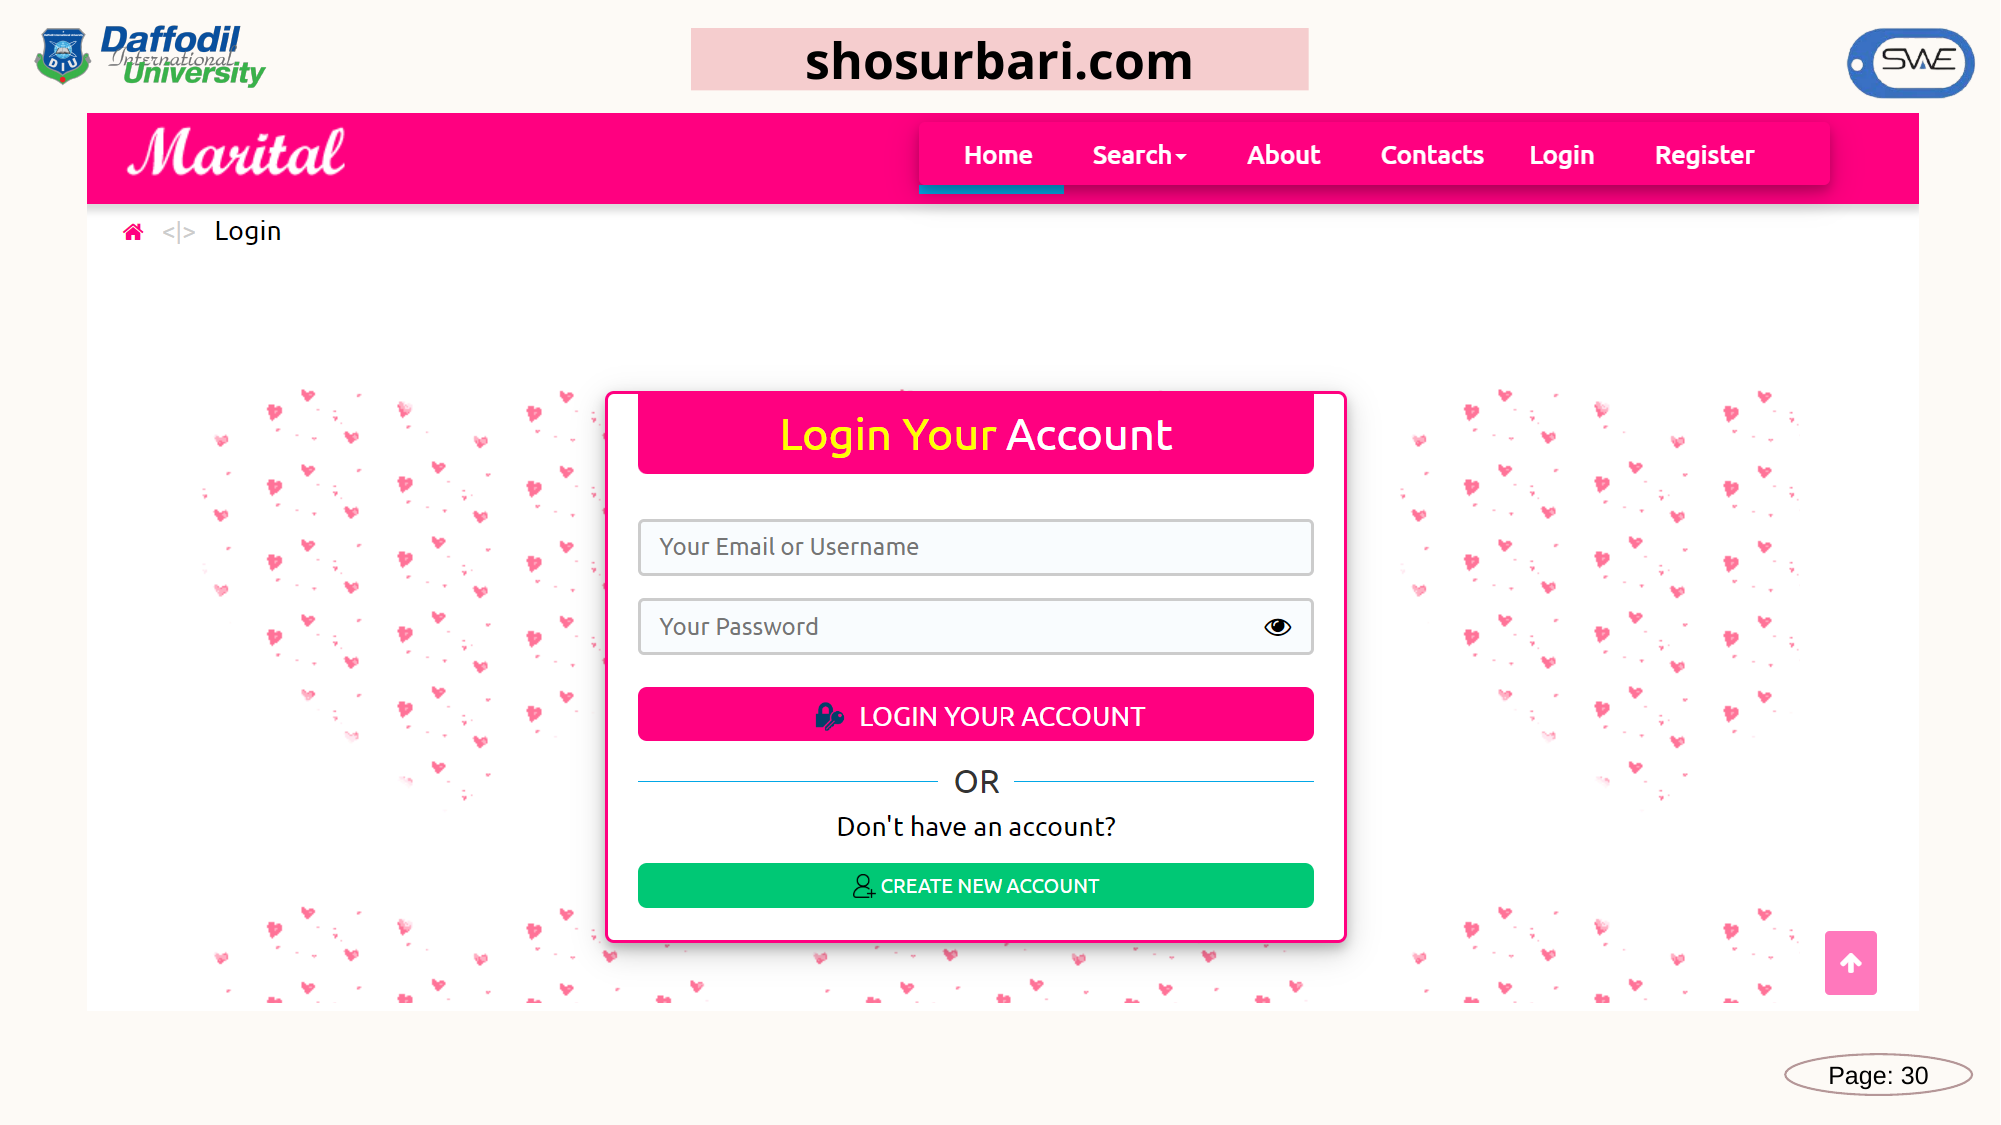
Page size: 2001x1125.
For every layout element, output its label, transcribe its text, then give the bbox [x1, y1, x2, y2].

text_box shosurbari.com [690, 27, 1310, 92]
text_box Page: 30 [1784, 1053, 1974, 1096]
picture [81, 5, 1978, 1011]
picture [34, 25, 267, 88]
